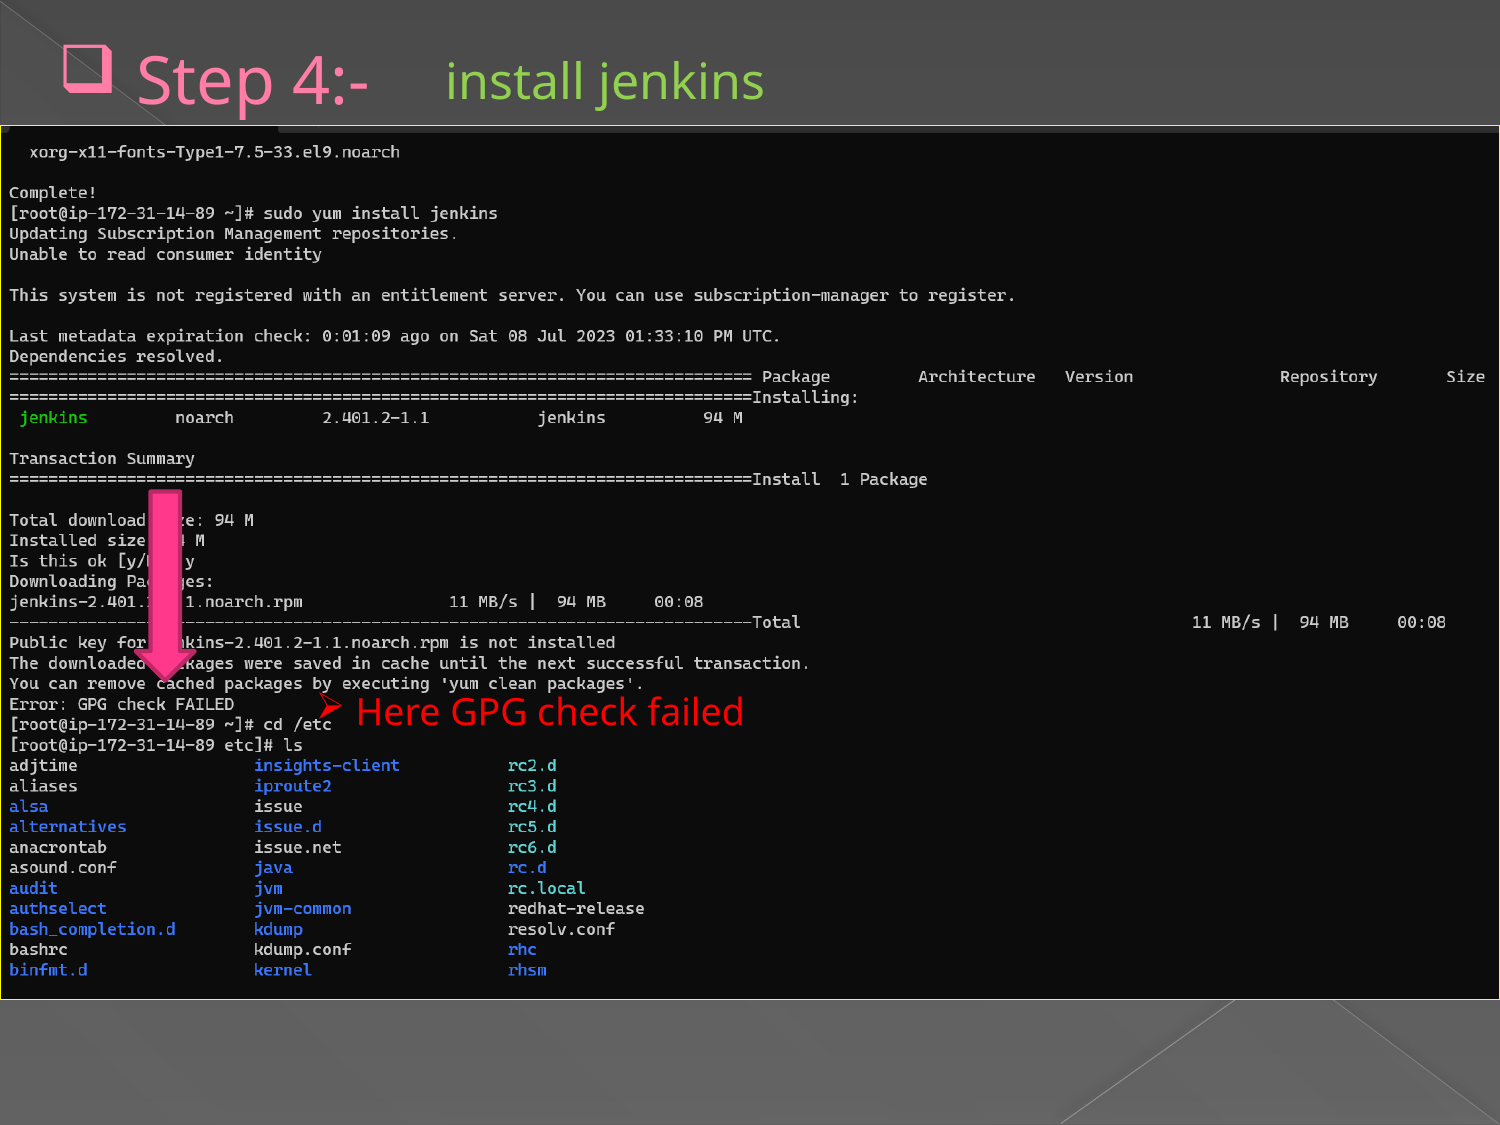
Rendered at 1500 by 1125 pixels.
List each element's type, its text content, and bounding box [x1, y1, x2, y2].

title Step 4:- [0, 42, 514, 112]
picture [0, 125, 1500, 1001]
text_box install jenkins [514, 42, 998, 111]
